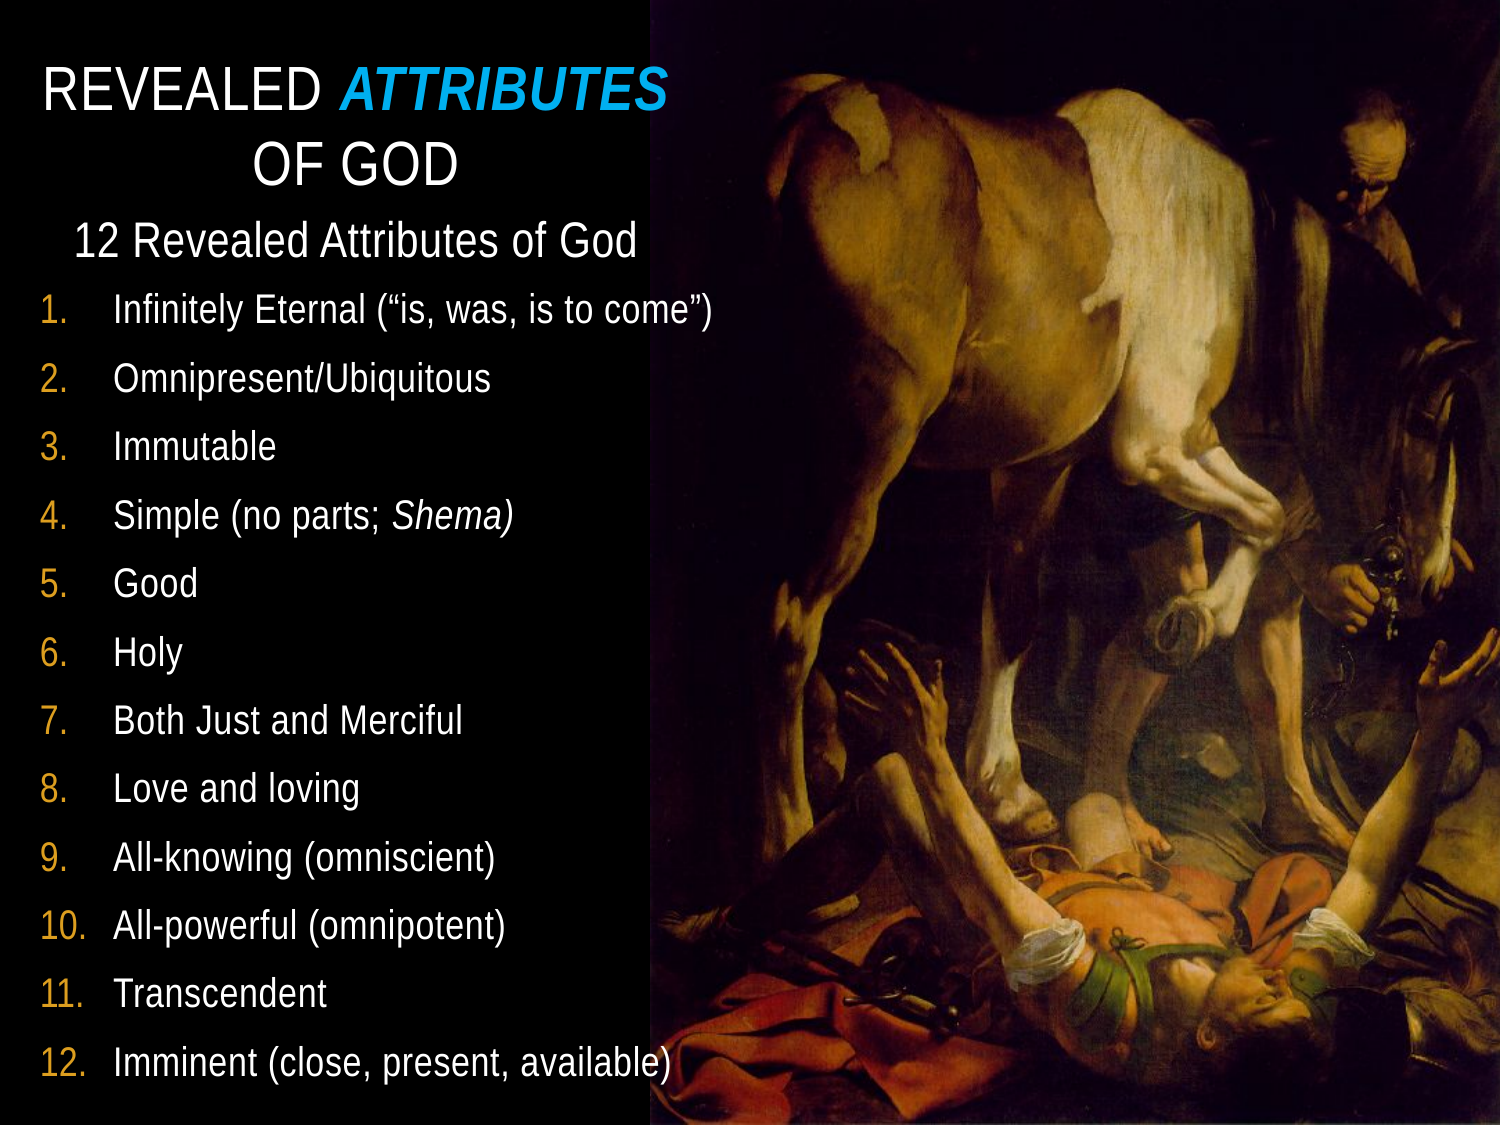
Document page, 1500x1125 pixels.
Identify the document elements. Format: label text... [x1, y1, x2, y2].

title Revealed ATTRIBUTES of God [0, 50, 644, 205]
text_box 12 Revealed Attributes of God [0, 205, 644, 300]
list Infinitely Eternal (“is, was, is to come”) Omnipresent/Ubiquitous Immutable Simple (no parts; Shema) Good Holy Both Just and Merciful Love and loving All-knowing (omniscient) All-powerful (omnipotent) Transcendent Imminent (close, present, available) [24, 275, 644, 1100]
picture [649, 92, 657, 103]
picture [649, 0, 1500, 1125]
